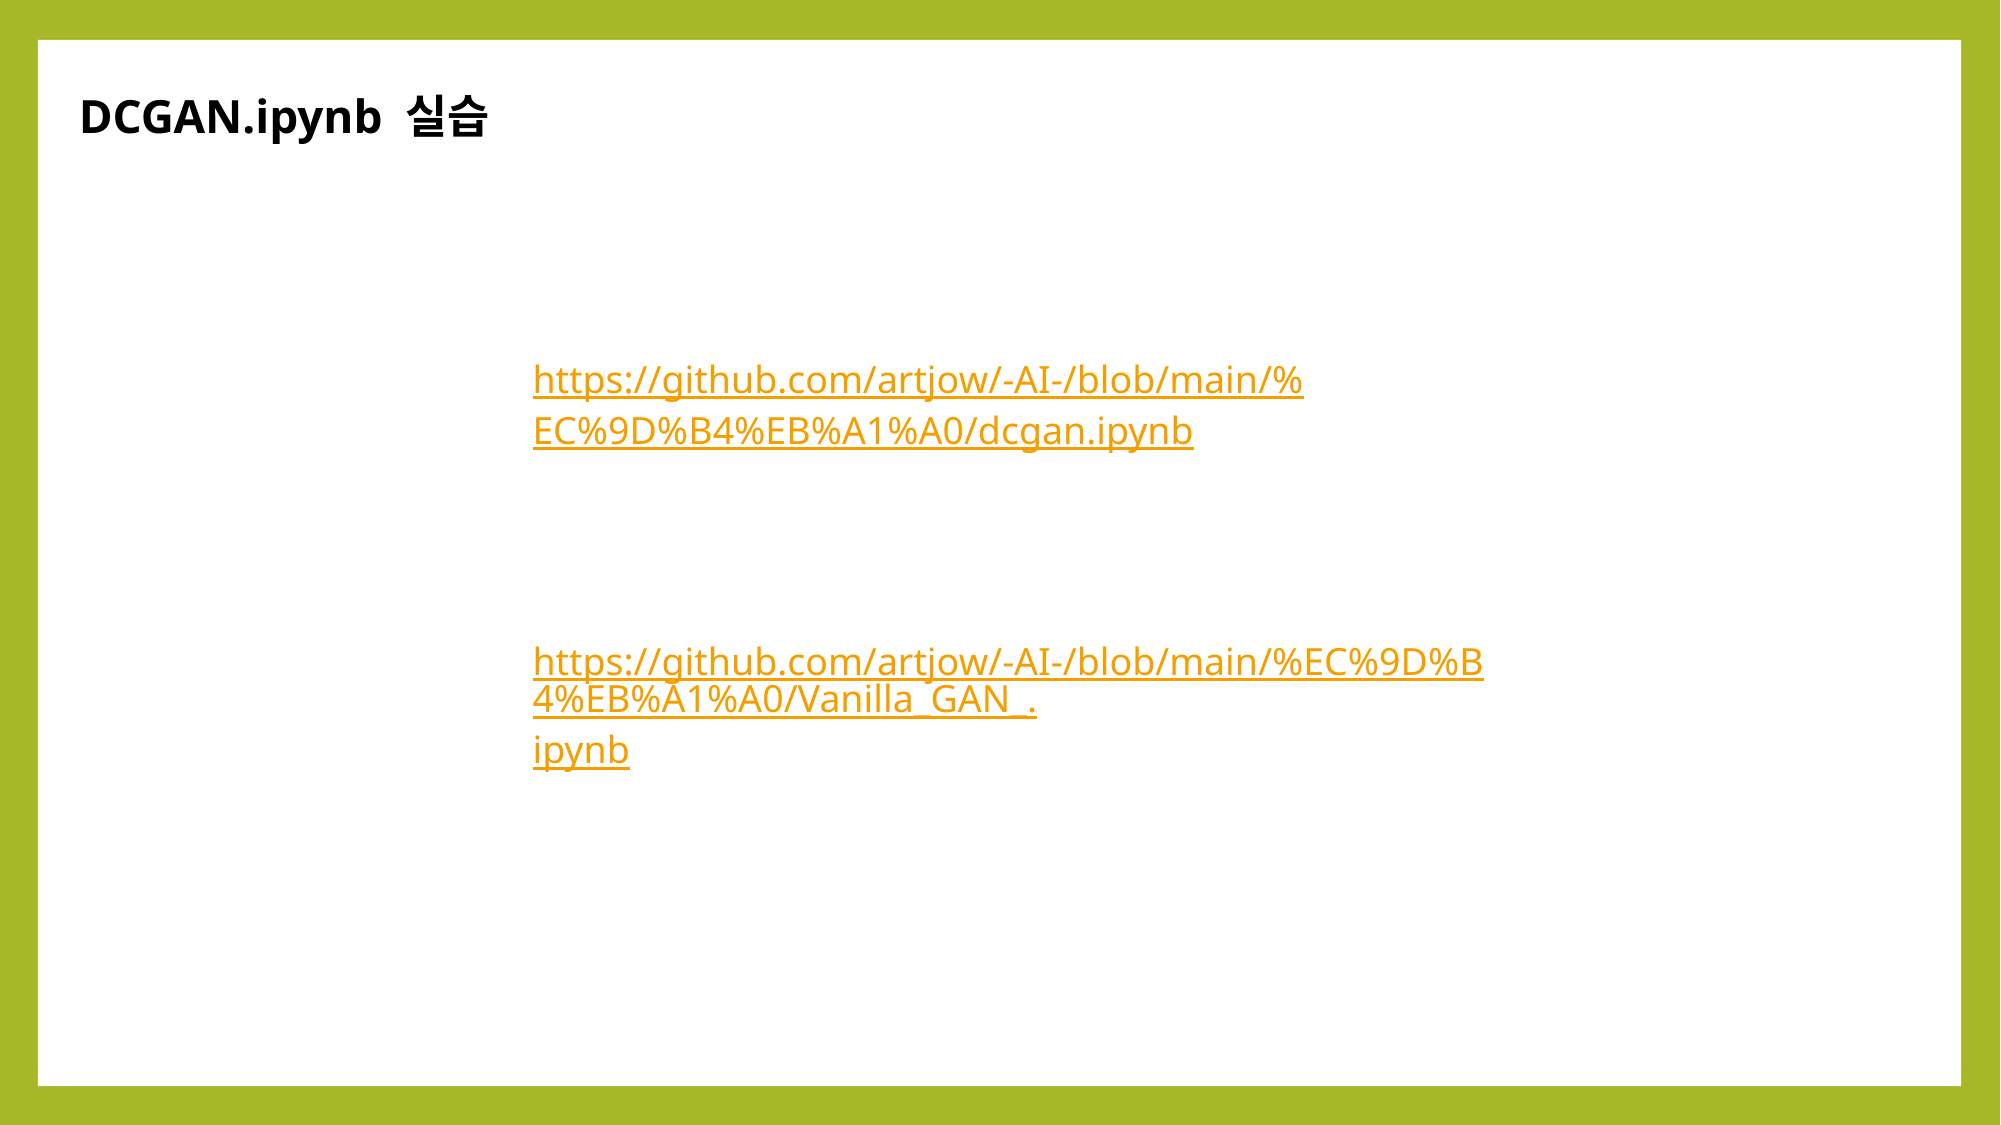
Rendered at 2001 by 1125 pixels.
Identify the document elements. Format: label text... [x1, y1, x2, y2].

text_box DCGAN.ipynb 실습 [64, 80, 1457, 151]
text_box https://github.com/artjow/-AI-/blob/main/%EC%9D%B4%EB%A1%A0/dcgan.ipynb https://github.com/artjow/-AI-/blob/main/%EC%9D%B4%EB%A1%A0/Vanilla_GAN_.ipynb [517, 348, 1518, 838]
